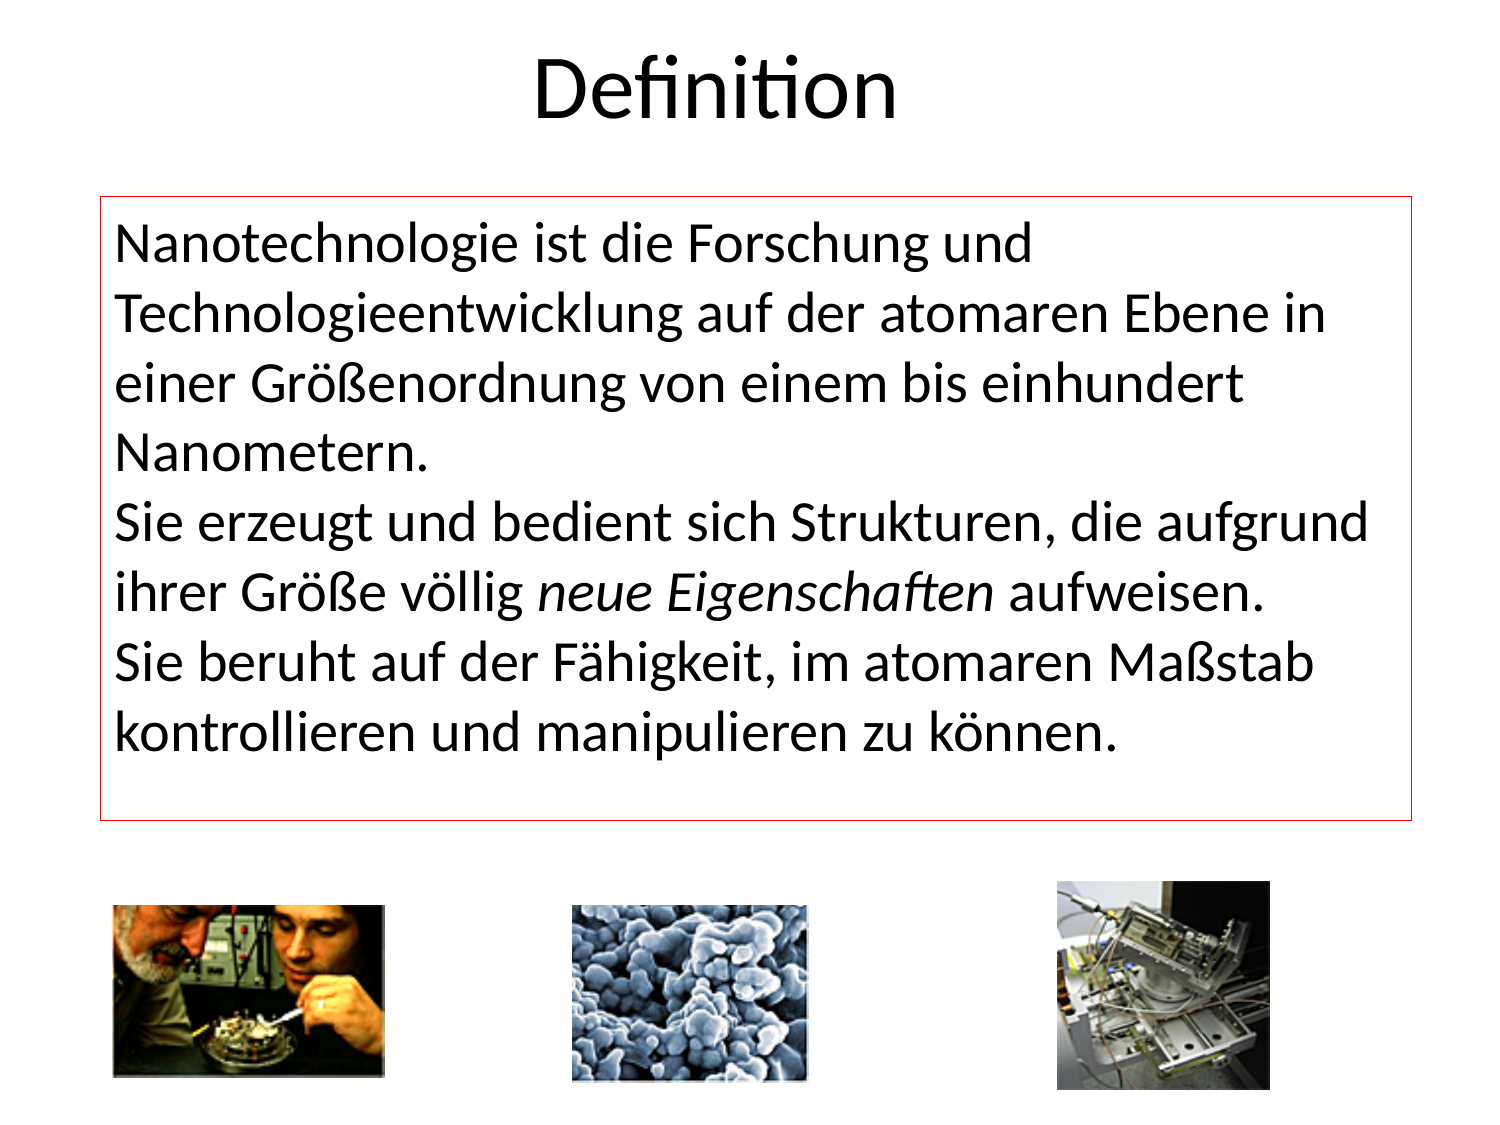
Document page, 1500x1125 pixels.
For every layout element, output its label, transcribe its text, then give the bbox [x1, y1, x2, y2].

picture [572, 904, 810, 1083]
picture [111, 904, 386, 1078]
title Definition [41, 0, 1392, 163]
picture [1056, 881, 1270, 1090]
text_box Nanotechnologie ist die Forschung und Technologieentwicklung auf der atomaren Ebene in einer Größenordnung von einem bis einhundert Nanometern. Sie erzeugt und bedient sich Strukturen, die aufgrund ihrer Größe völlig neue Eigenschaften aufweisen. Sie beruht auf der Fähigkeit, im atomaren Maßstab kontrollieren und manipulieren zu können. [100, 196, 1412, 821]
